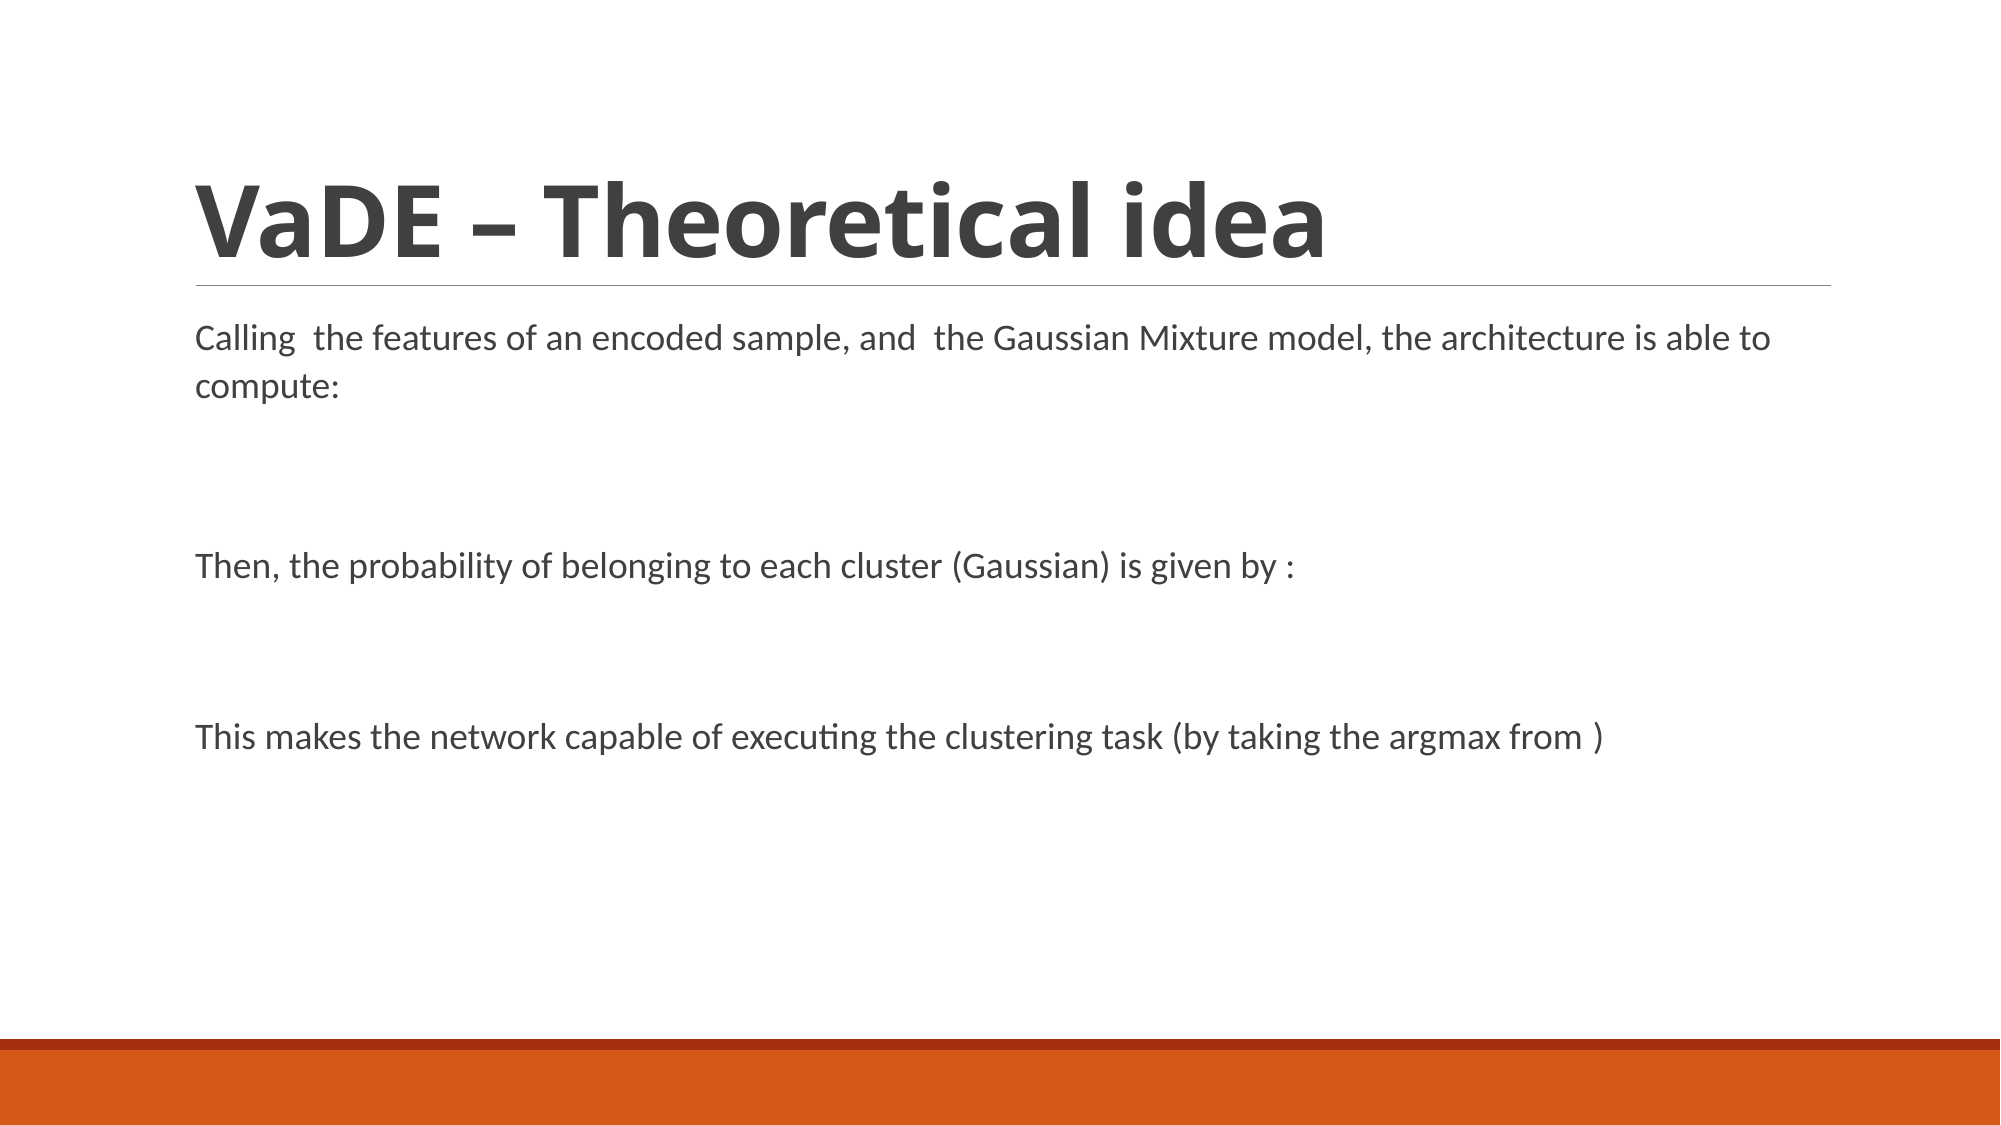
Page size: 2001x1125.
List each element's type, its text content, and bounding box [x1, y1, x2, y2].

title VaDE – Theoretical idea [180, 47, 1830, 285]
